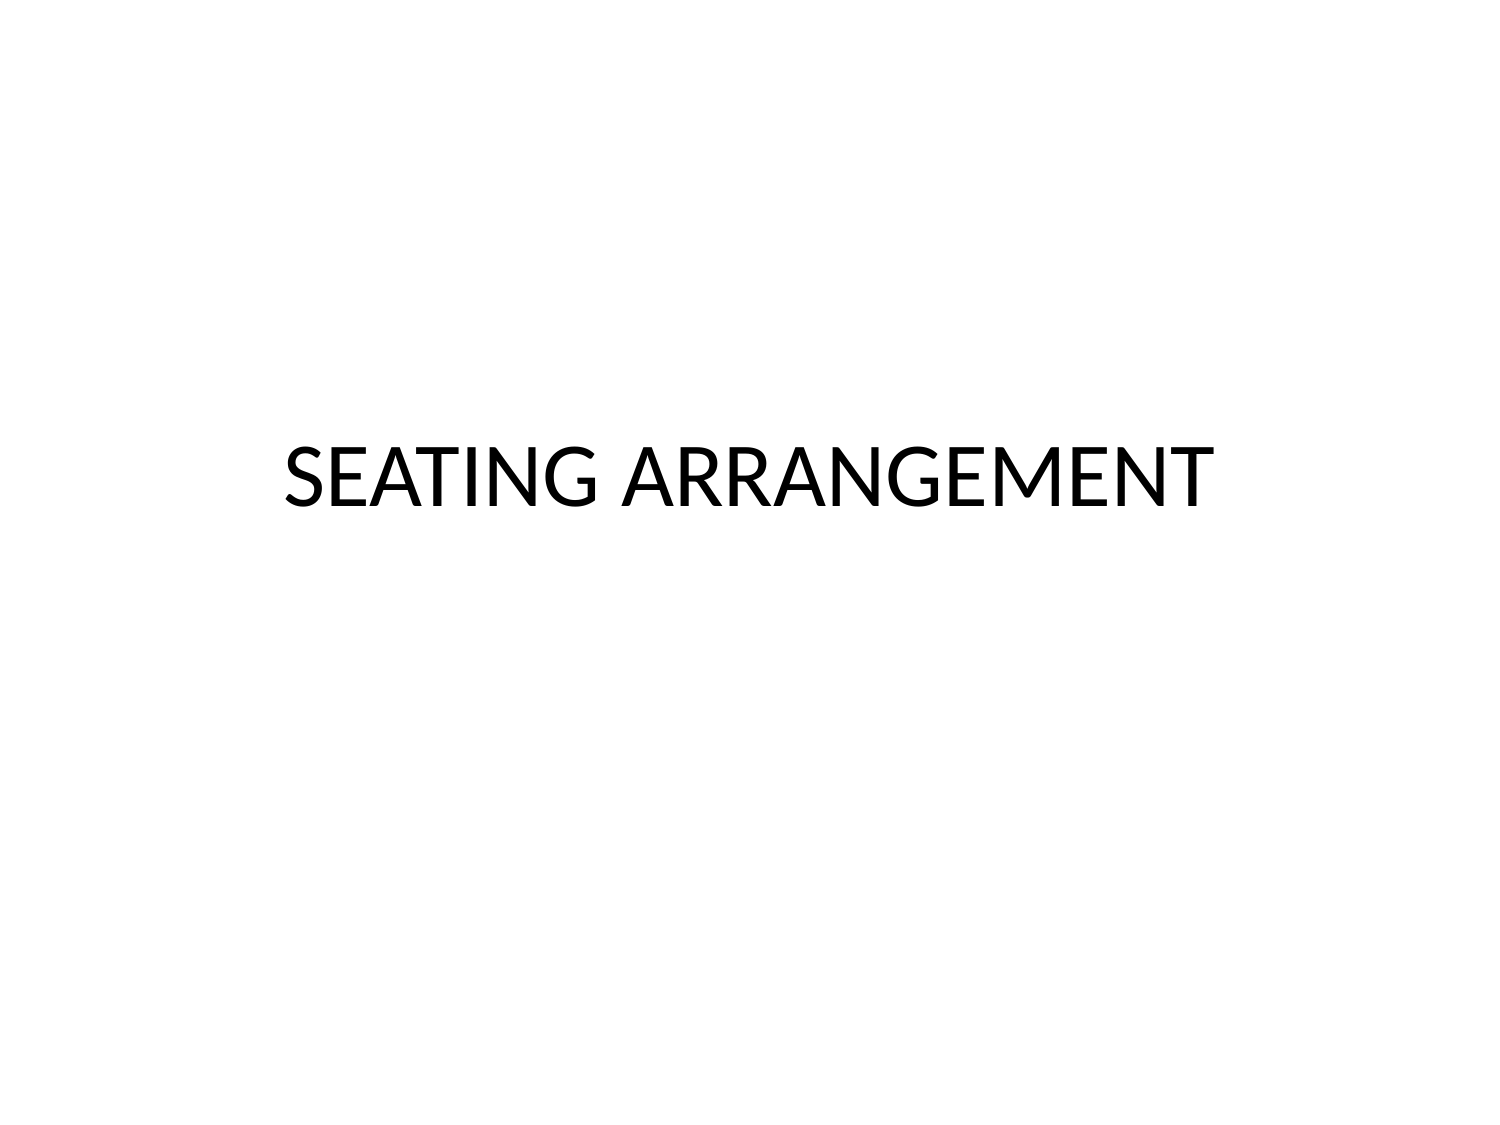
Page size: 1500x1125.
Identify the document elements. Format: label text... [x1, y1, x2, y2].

title SEATING ARRANGEMENT [112, 349, 1388, 591]
